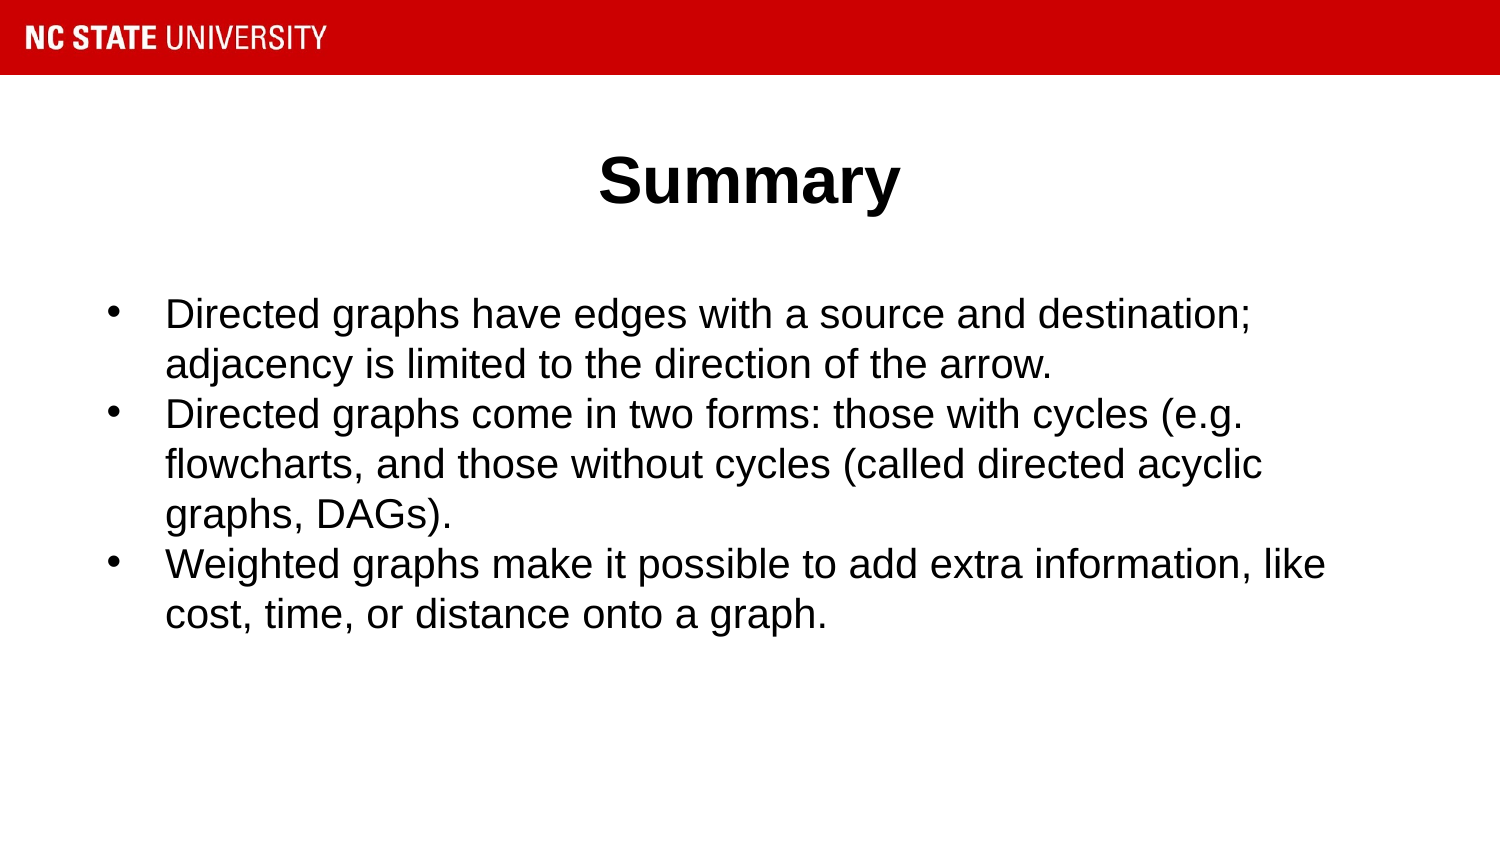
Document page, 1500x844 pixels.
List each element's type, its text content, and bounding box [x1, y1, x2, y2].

title Summary [75, 110, 1425, 243]
picture [0, 0, 1500, 75]
list Directed graphs have edges with a source and destination; adjacency is limited to the direction of the arrow. Directed graphs come in two forms: those with cycles (e.g. flowcharts, and those without cycles (called directed acyclic graphs, DAGs). Weighted graphs make it possible to add extra information, like cost, time, or distance onto a graph. [75, 271, 1425, 654]
